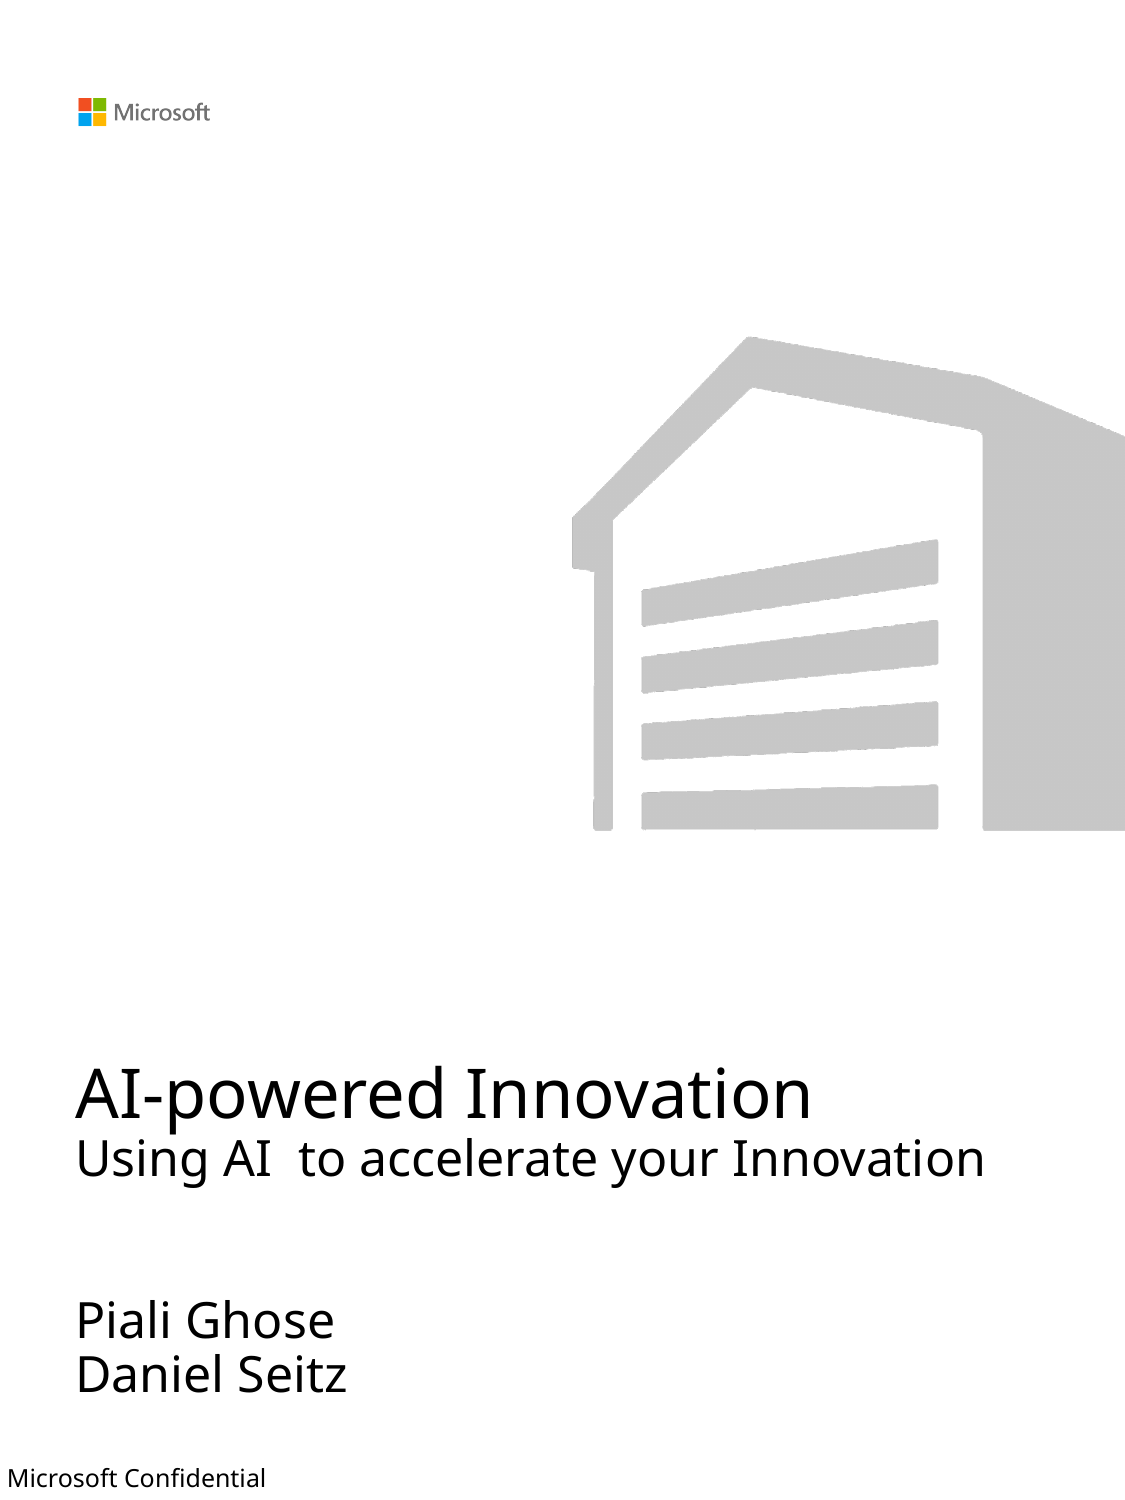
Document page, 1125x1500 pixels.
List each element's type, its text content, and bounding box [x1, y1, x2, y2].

picture [59, 80, 228, 144]
picture [561, 298, 1125, 854]
title AI-powered Innovation Using AI to accelerate your Innovation Piali Ghose Daniel Seitz [60, 1051, 1124, 1392]
